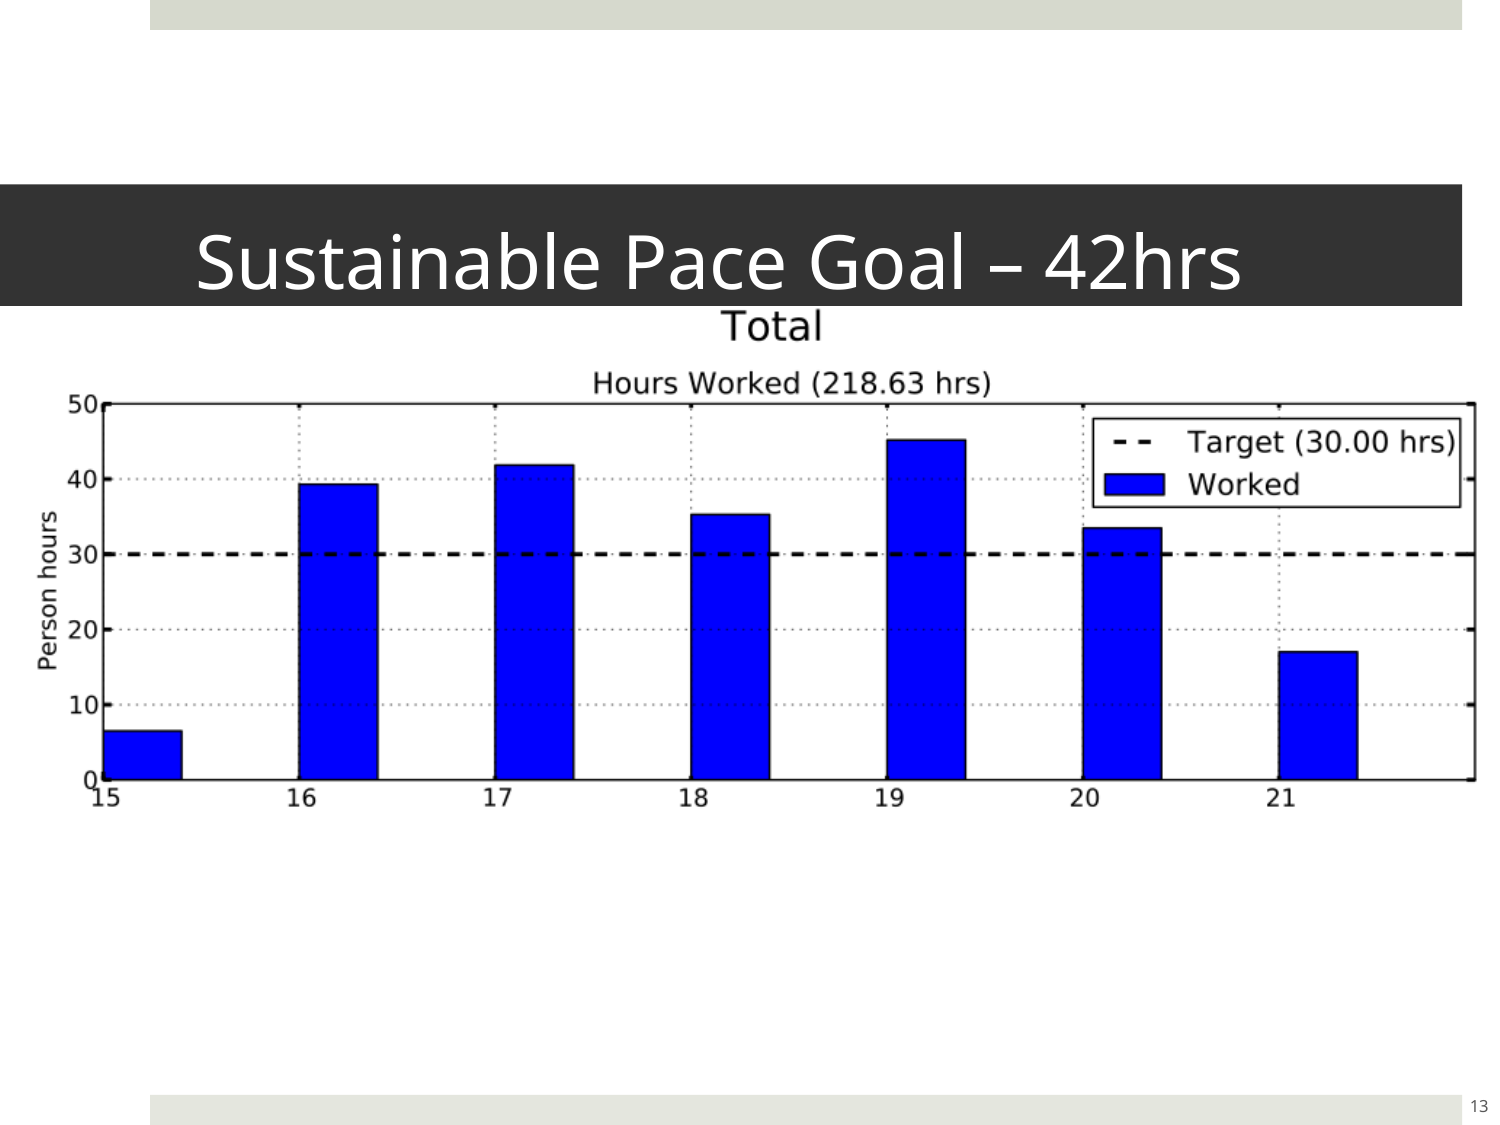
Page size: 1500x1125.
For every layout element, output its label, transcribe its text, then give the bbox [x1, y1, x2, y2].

picture [0, 305, 1500, 817]
slide_number 13 [1441, 1077, 1500, 1125]
title Sustainable Pace Goal – 42hrs [0, 184, 1463, 305]
